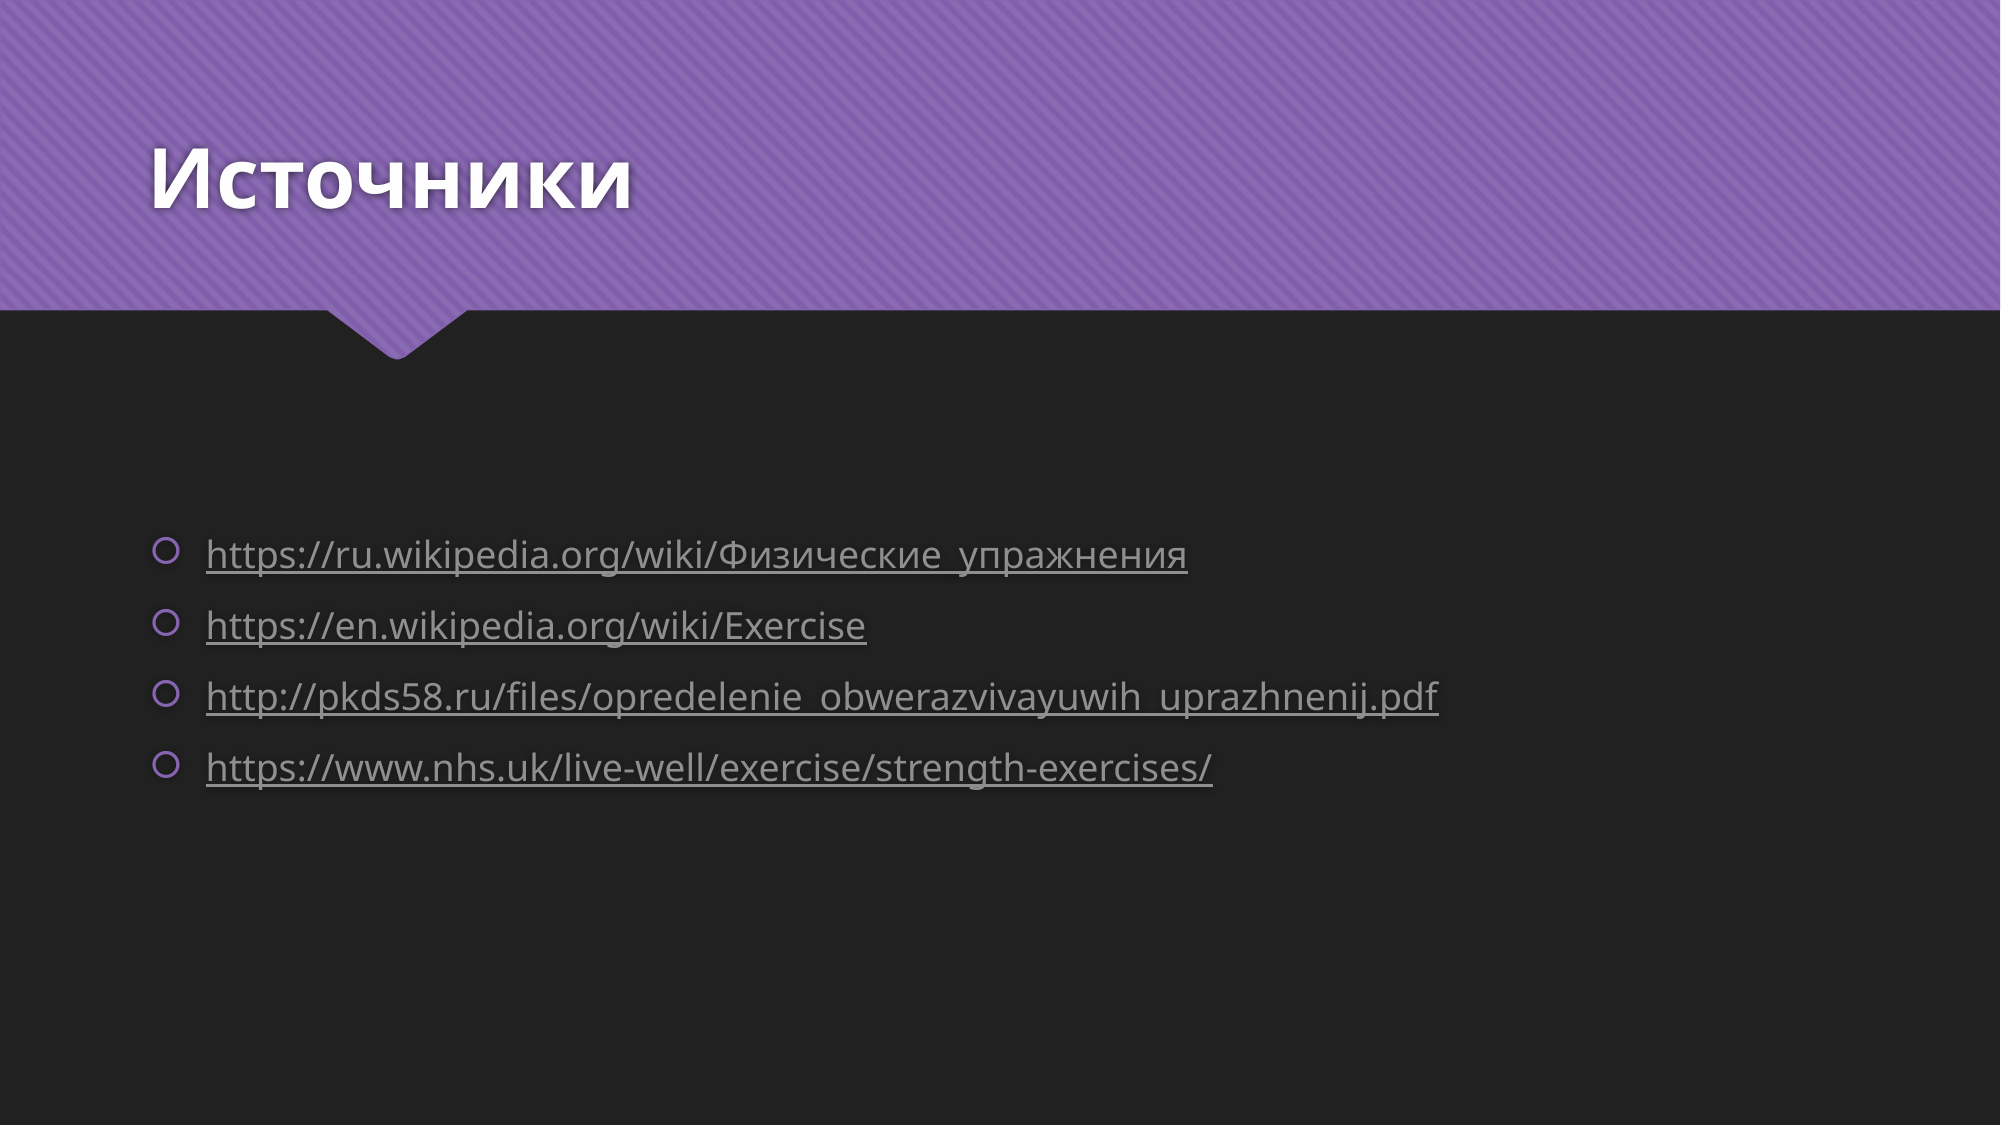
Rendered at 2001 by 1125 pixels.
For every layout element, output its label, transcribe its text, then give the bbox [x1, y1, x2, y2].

title Источники [132, 73, 1868, 233]
list https://ru.wikipedia.org/wiki/Физические_упражнения https://en.wikipedia.org/wiki/Exercise http://pkds58.ru/files/opredelenie_obwerazvivayuwih_uprazhnenij.pdf https://www.nhs.uk/live-well/exercise/strength-exercises/ [134, 364, 1866, 962]
